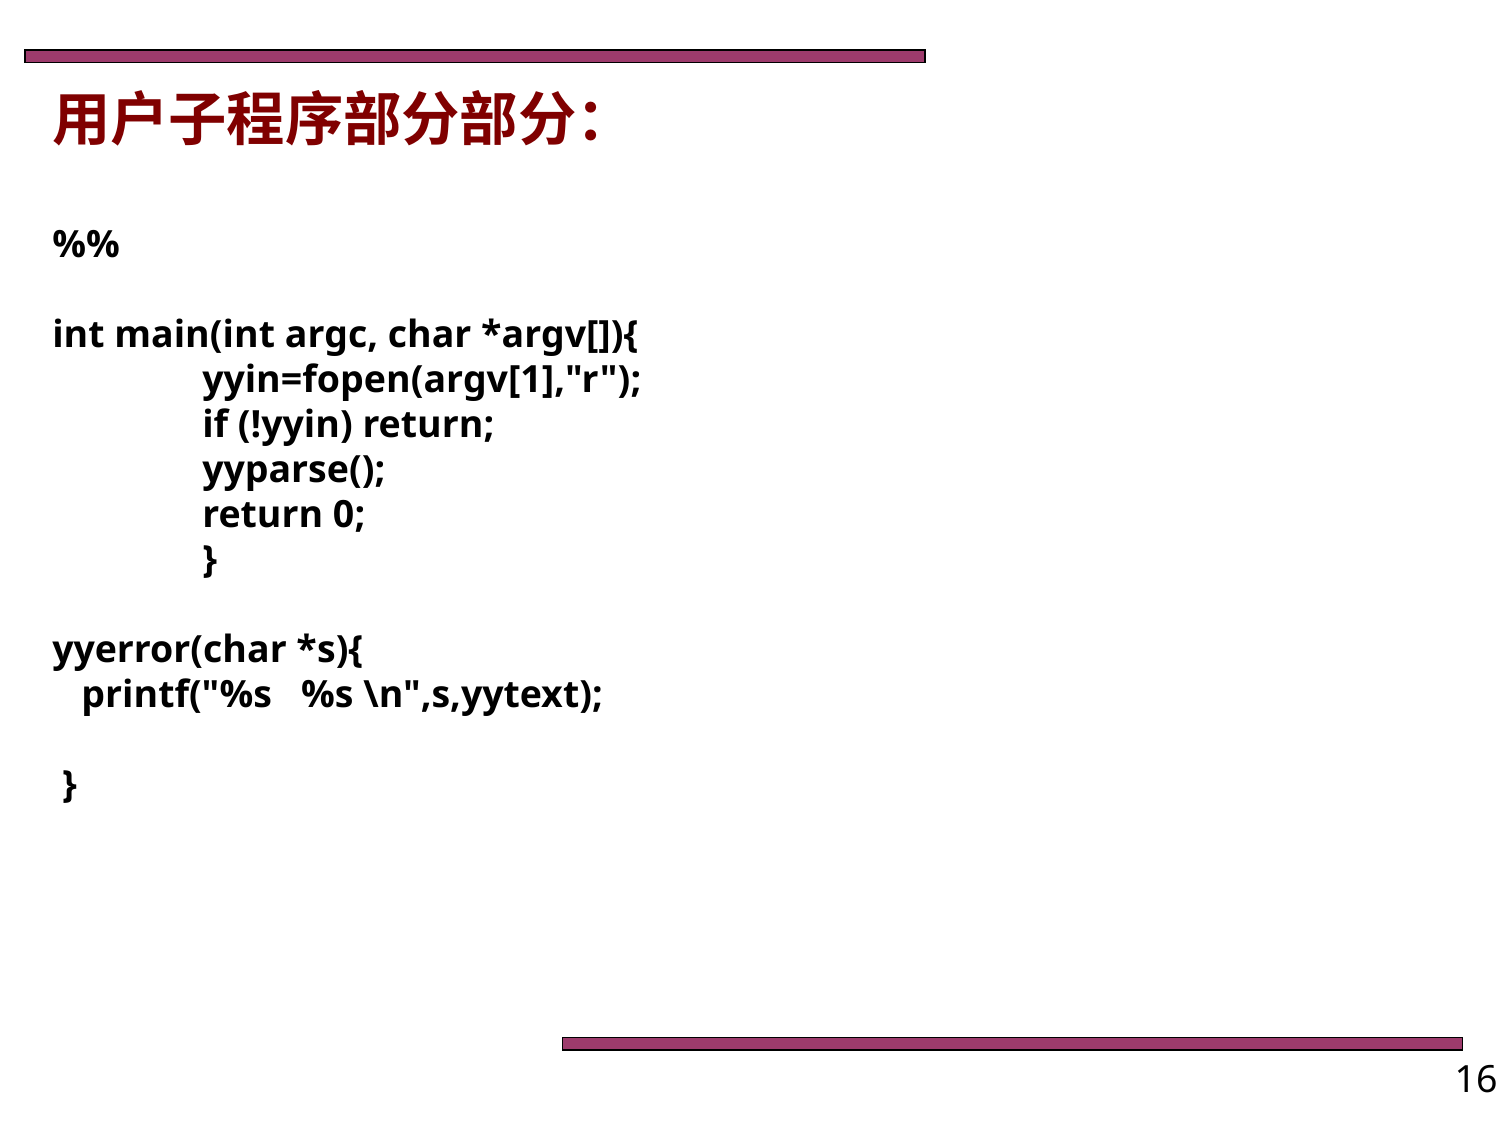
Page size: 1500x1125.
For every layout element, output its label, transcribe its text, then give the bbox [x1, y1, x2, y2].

text_box [0, 0, 1500, 75]
text_box %% int main(int argc, char *argv[]){ yyin=fopen(argv[1],"r"); if (!yyin) return; yyparse(); return 0; } yyerror(char *s){ printf("%s %s \n",s,yytext); } [37, 212, 1413, 813]
slide_number 16 [1275, 1047, 1500, 1075]
text_box 用户子程序部分部分： [37, 75, 813, 160]
